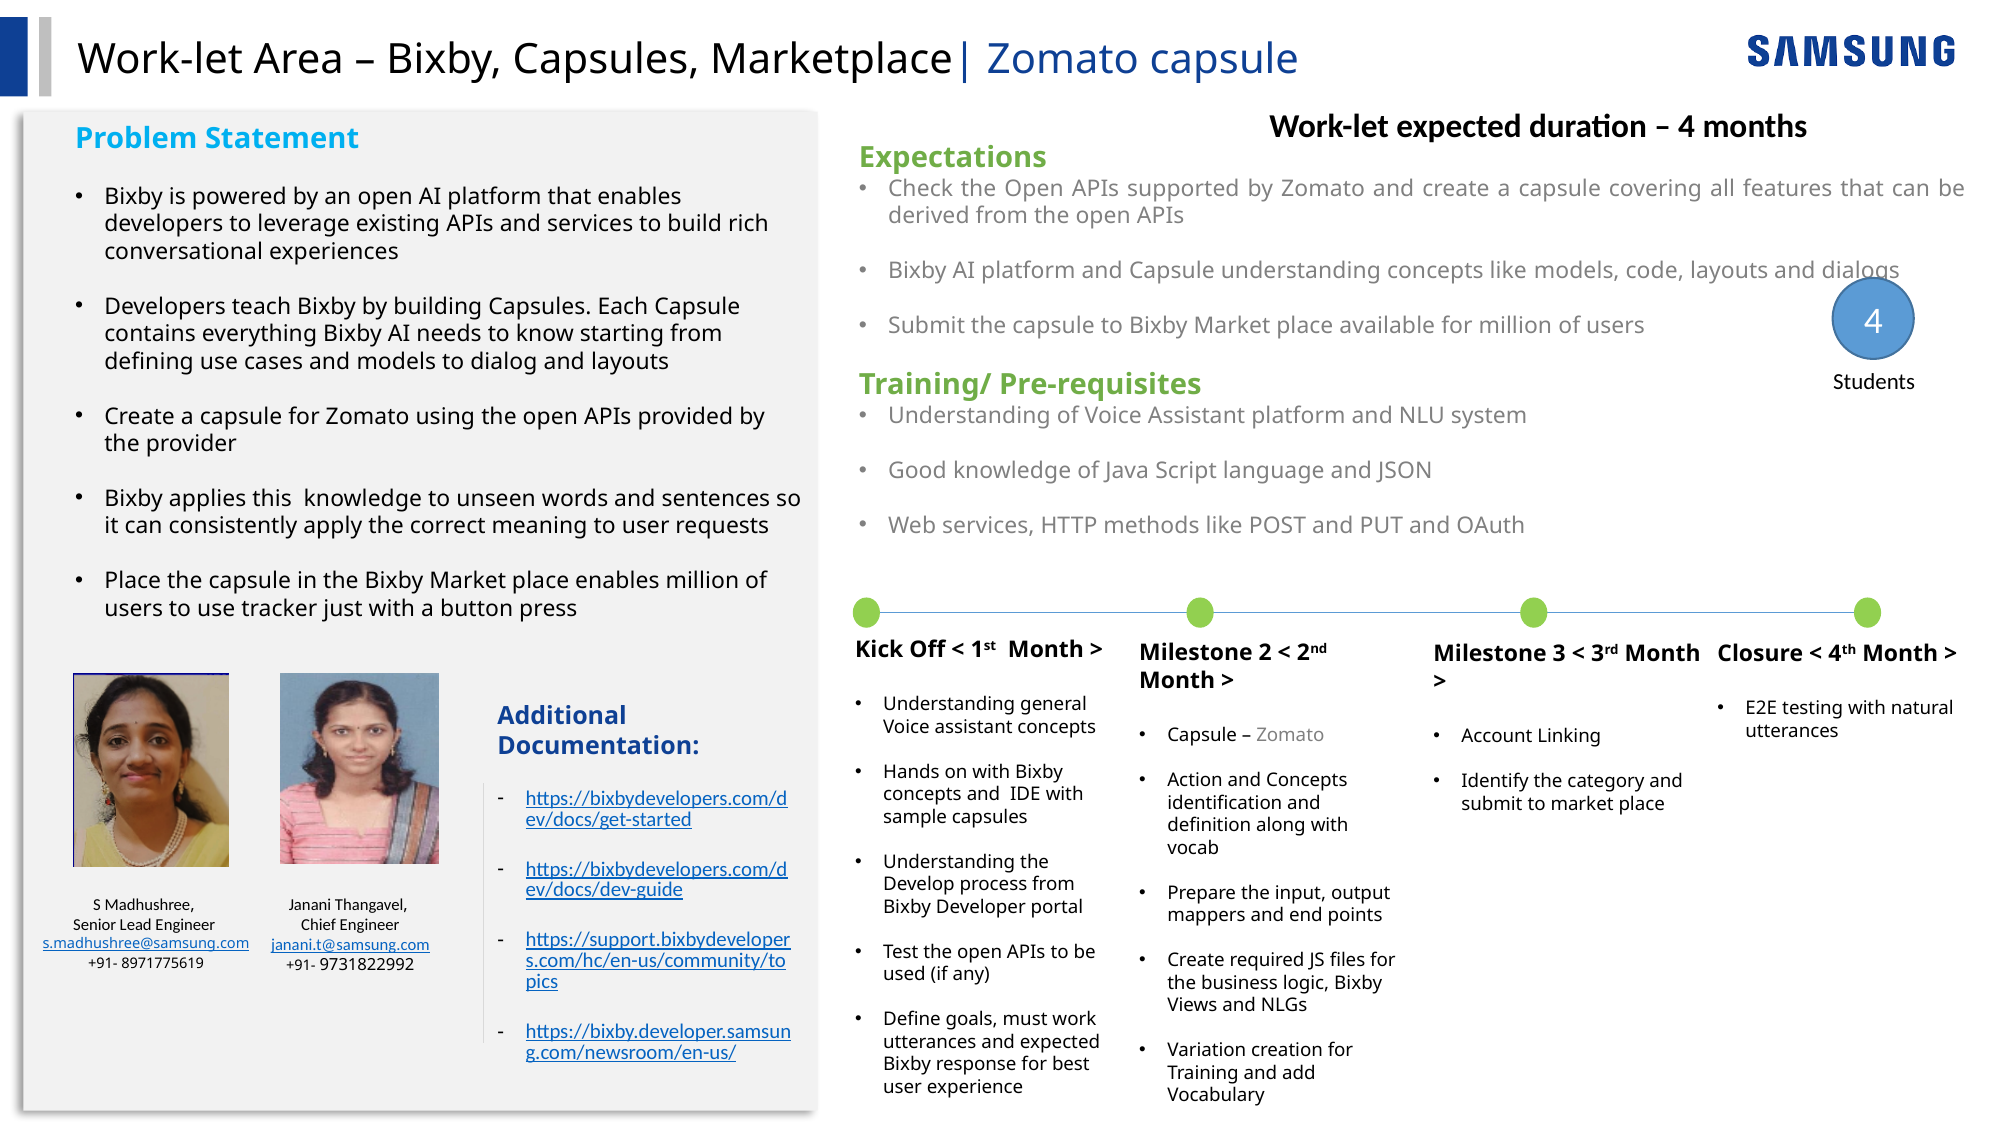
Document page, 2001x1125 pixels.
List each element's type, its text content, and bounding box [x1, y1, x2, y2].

text_box Milestone 3 < 3rd Month > Account Linking Identify the category and submit to market place [1418, 631, 1719, 822]
text_box Milestone 2 < 2nd Month > Capsule – Zomato Action and Concepts identification and definition along with vocab Prepare the input, output mappers and end points Create required JS files for the business logic, Bixby Views and NLGs Variation creation for Training and add Vocabulary E2E working for must work utterances [1124, 630, 1415, 1125]
text_box [22, 111, 819, 1112]
text_box [0, 16, 29, 97]
text_box Work-let Area – Bixby, Capsules, Marketplace| Zomato capsule [62, 24, 1744, 89]
text_box [38, 16, 52, 97]
text_box Students [1818, 359, 2000, 402]
text_box S Madhushree, Senior Lead Engineer s.madhushree@samsung.com +91- 8971775619 [27, 886, 236, 979]
text_box Kick Off < 1st Month > Understanding general Voice assistant concepts Hands on with Bixby concepts and IDE with sample capsules Understanding the Develop process from Bixby Developer portal Test the open APIs to be used (if any) Define goals, must work utterances and expected Bixby response for best user experience [840, 627, 1127, 1125]
text_box Janani Thangavel, Chief Engineer janani.t@samsung.com +91- 9731822992 [236, 886, 465, 982]
text_box 4 [1831, 276, 1915, 359]
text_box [852, 597, 1882, 628]
text_box Expectations Check the Open APIs supported by Zomato and create a capsule covering all features that can be derived from the open APIs Bixby AI platform and Capsule understanding concepts like models, code, layouts and dialogs Submit the capsule to Bixby Market place available for million of users Training/ Pre-requisites Understanding of Voice Assistant platform and NLU system Good knowledge of Java Script language and JSON Web services, HTTP methods like POST and PUT and OAuth [844, 131, 1982, 546]
text_box Problem Statement Bixby is powered by an open AI platform that enables developers to leverage existing APIs and services to build rich conversational experiences Developers teach Bixby by building Capsules. Each Capsule contains everything Bixby AI needs to know starting from defining use cases and models to dialog and layouts Create a capsule for Zomato using the open APIs provided by the provider Bixby applies this knowledge to unseen words and sentences so it can consistently apply the correct meaning to user requests Place the capsule in the Bixby Market place enables million of users to use tracker just with a button press [60, 111, 820, 684]
text_box Closure < 4th Month > E2E testing with natural utterances [1719, 631, 1985, 749]
text_box Additional Documentation: https://bixbydevelopers.com/dev/docs/get-started https://bixbydevelopers.com/dev/docs/dev-guide https://support.bixbydevelopers.com/hc/en-us/community/topics https://bixby.developer.samsung.com/newsroom/en-us/ [482, 692, 810, 997]
picture [1702, 18, 2000, 82]
text_box Work-let expected duration – 4 months [1254, 96, 1930, 151]
picture [73, 673, 229, 867]
picture [280, 673, 439, 864]
